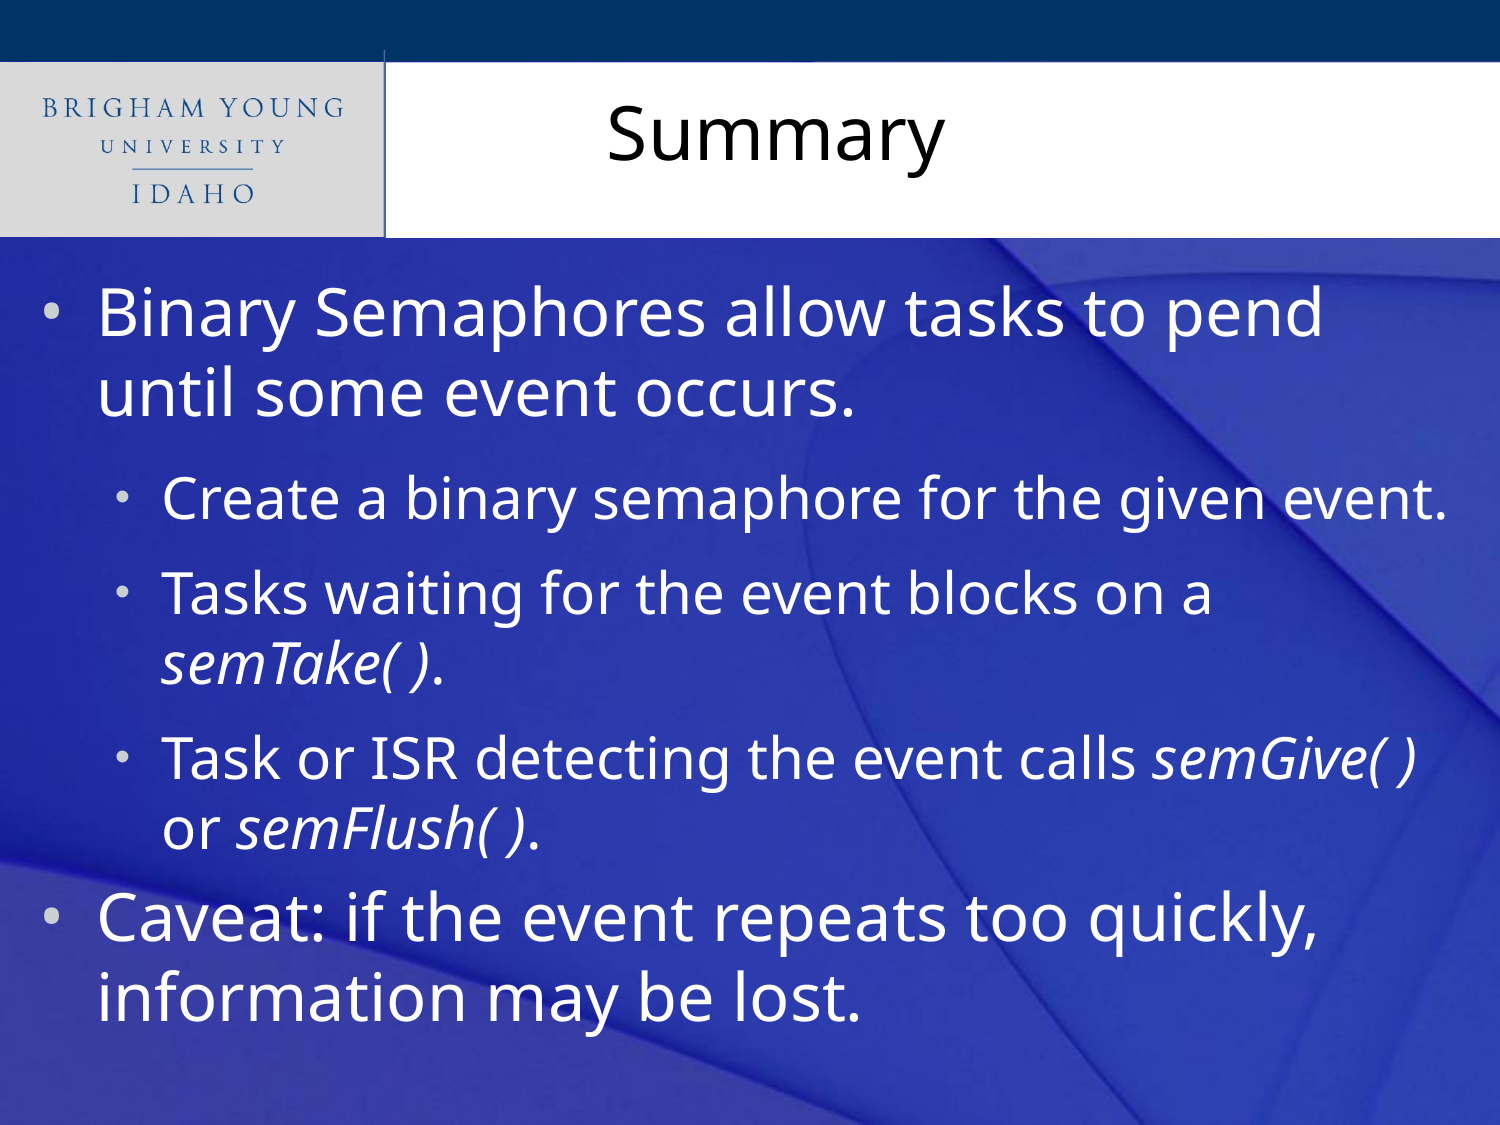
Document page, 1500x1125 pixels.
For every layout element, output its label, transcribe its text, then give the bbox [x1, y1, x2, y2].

title Summary [37, 74, 1500, 187]
list Binary Semaphores allow tasks to pend until some event occurs. Create a binary semaphore for the given event. Tasks waiting for the event blocks on a semTake( ). Task or ISR detecting the event calls semGive( ) or semFlush( ). Caveat: if the event repeats too quickly, information may be lost. [24, 262, 1490, 739]
picture [0, 62, 1500, 1125]
